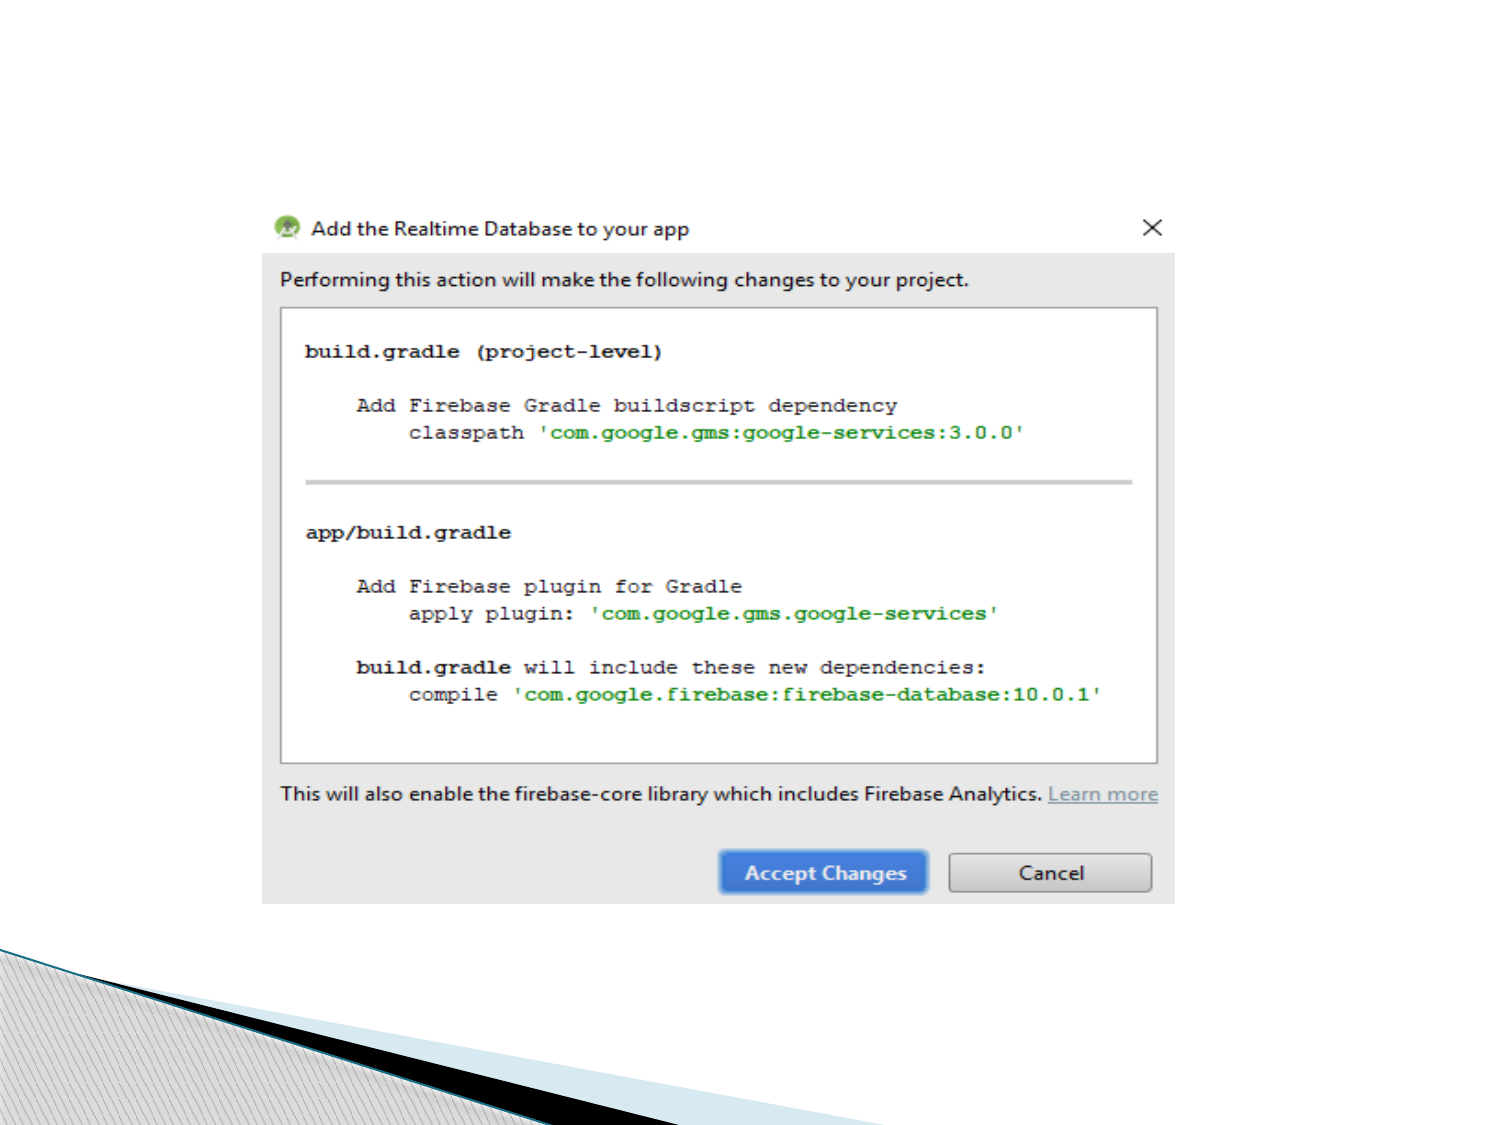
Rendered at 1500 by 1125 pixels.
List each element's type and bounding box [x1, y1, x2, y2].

picture [262, 212, 1176, 905]
